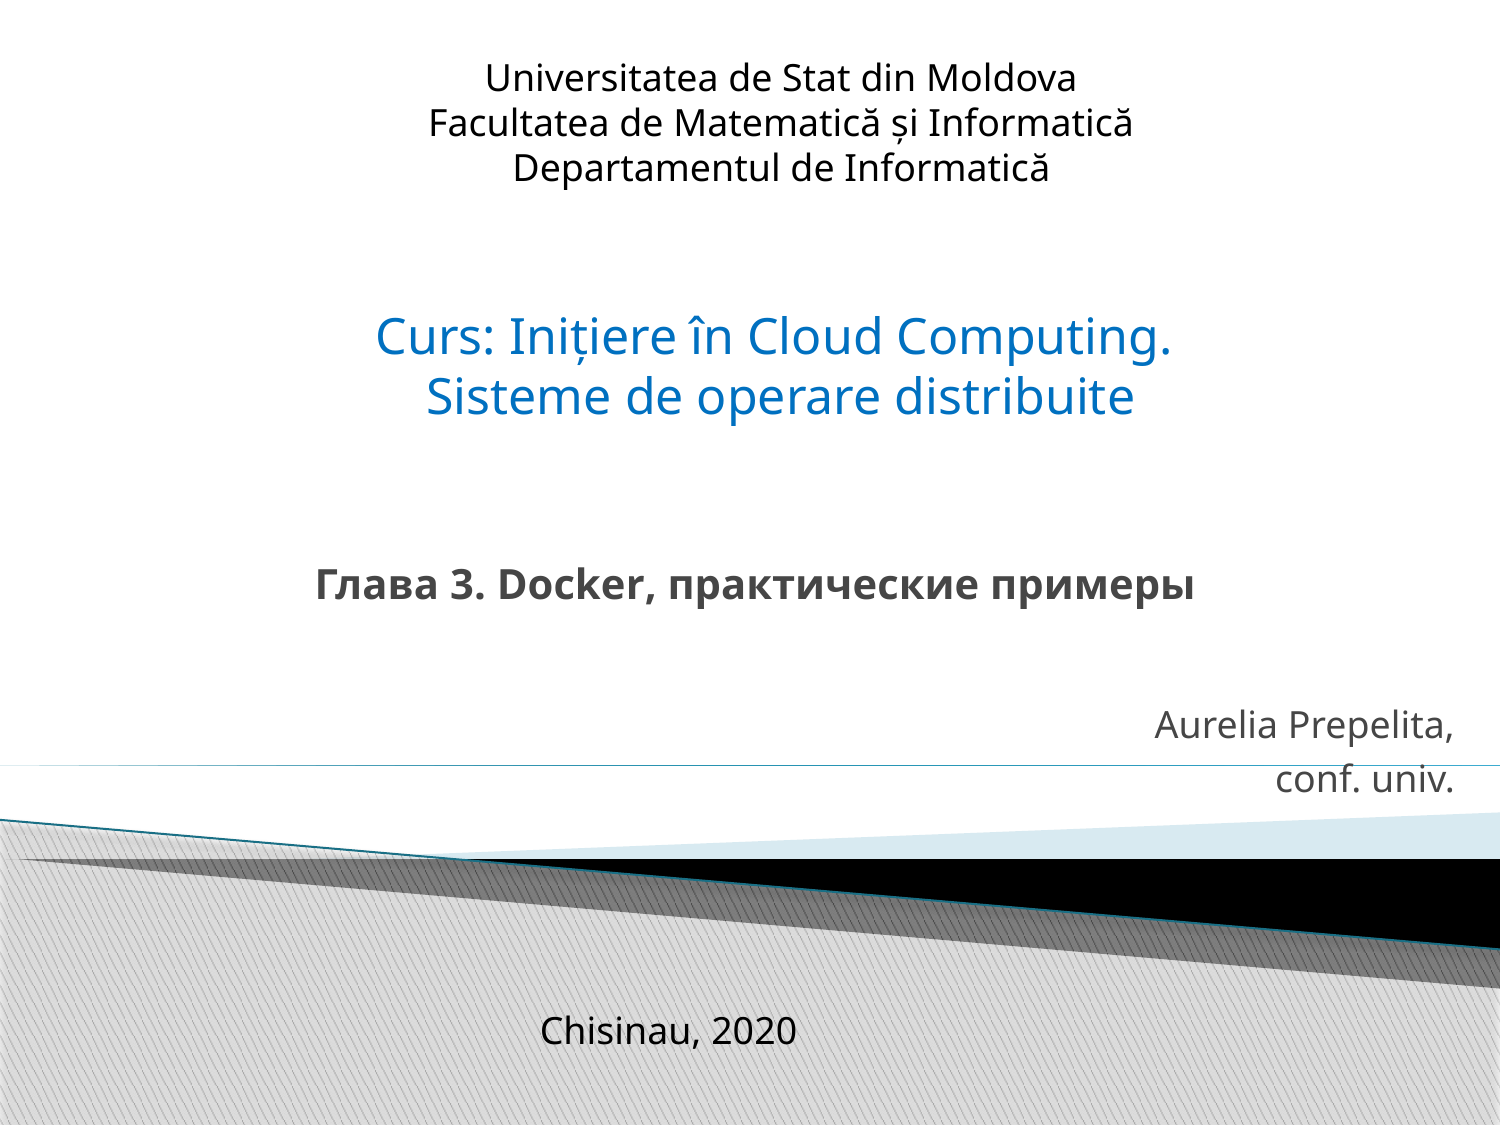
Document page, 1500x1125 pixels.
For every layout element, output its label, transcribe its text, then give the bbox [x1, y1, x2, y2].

text_box Сurs: Inițiere în Cloud Computing. Sisteme de operare distribuite [249, 297, 1313, 432]
text_box Universitatea de Stat din Moldova Facultatea de Matematică și Informatică Departamentul de Informatică [125, 46, 1438, 241]
title Глава 3. Docker, практические примеры [112, 502, 1388, 616]
picture [5, 859, 187, 874]
text_box Chisinau, 2020 [524, 999, 963, 1060]
picture [382, 891, 1500, 989]
subtitle Aurelia Prepelita, conf. univ. [187, 693, 1463, 891]
